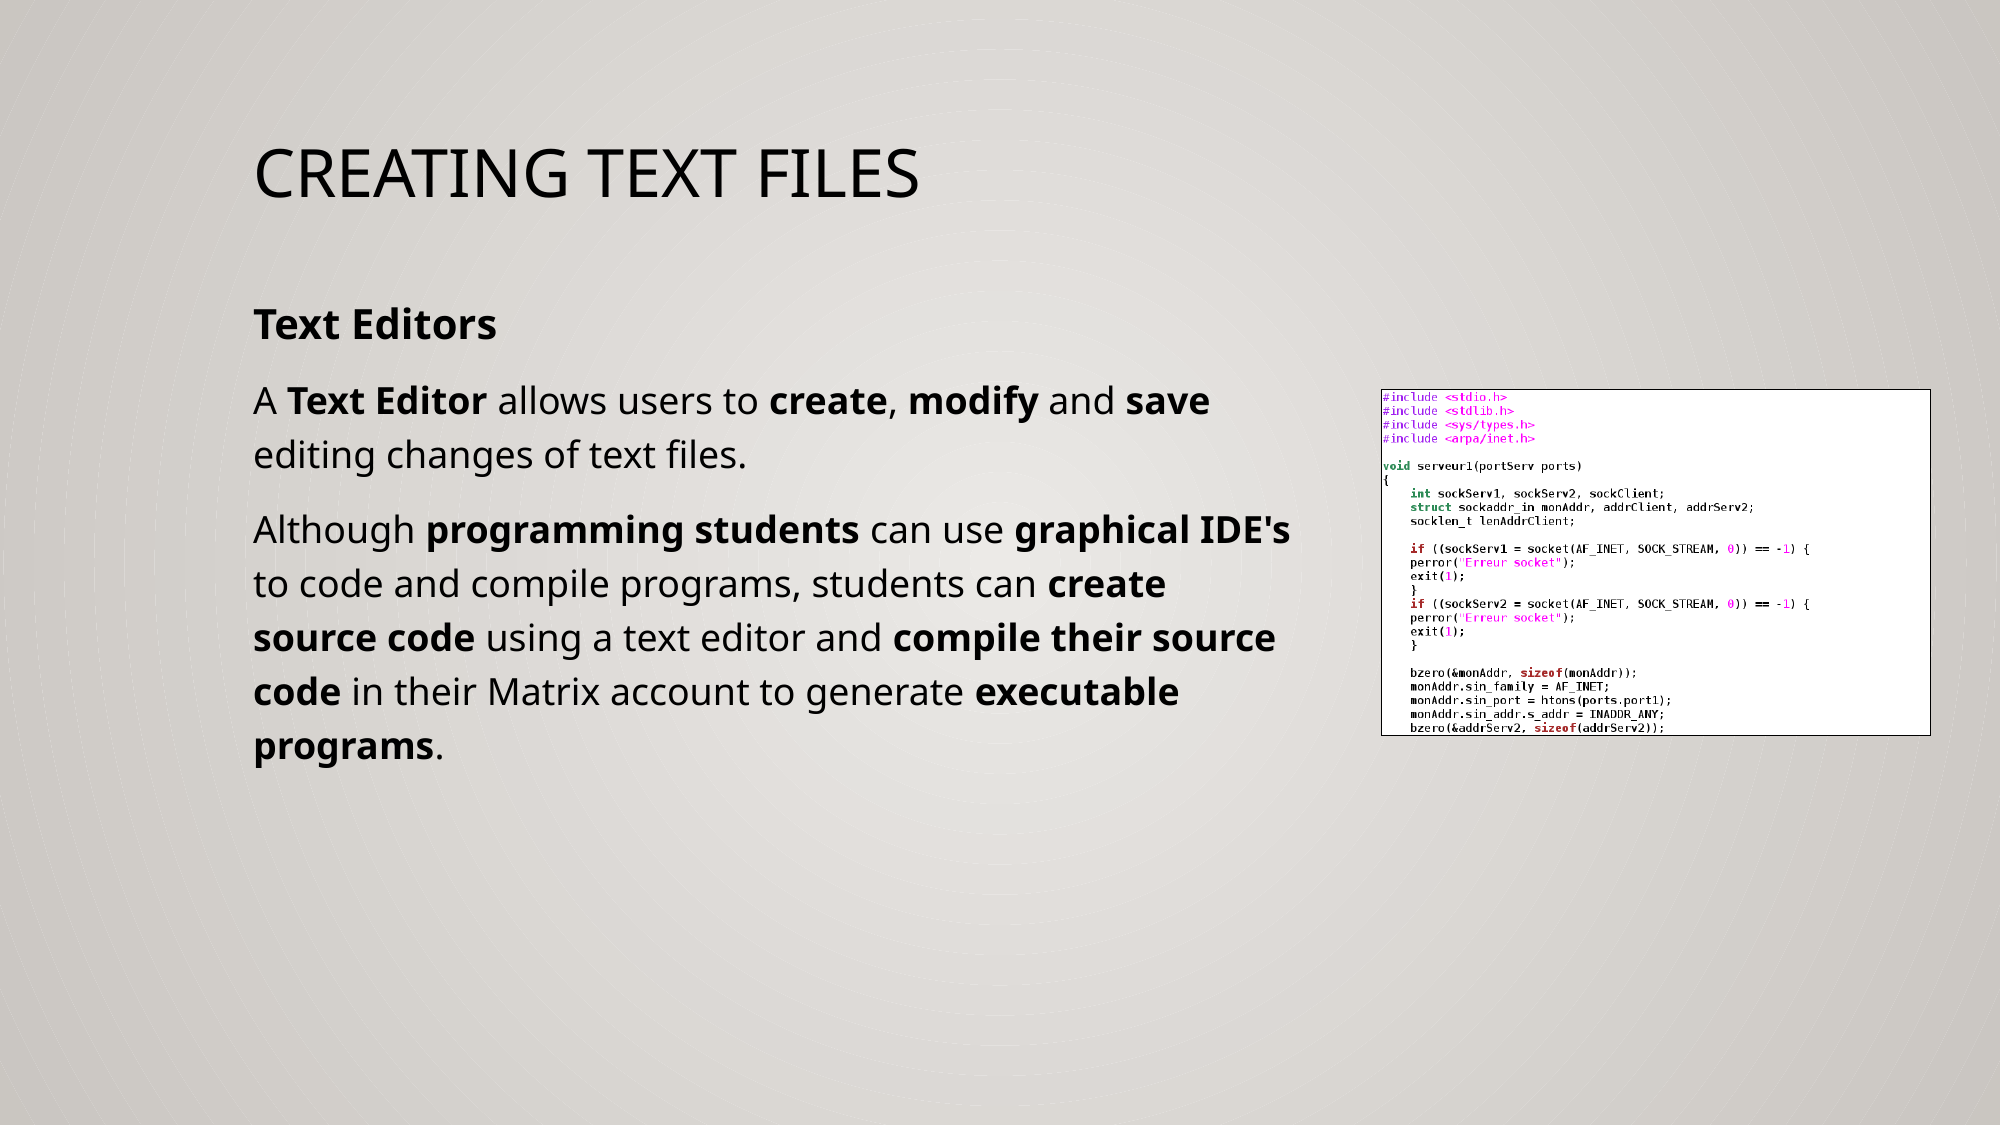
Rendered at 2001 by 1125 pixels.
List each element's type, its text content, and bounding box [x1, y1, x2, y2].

picture [1381, 389, 1931, 736]
title Creating Text Files [238, 131, 1814, 305]
list Text Editors A Text Editor allows users to create, modify and save editing changes of text files. Although programming students can use graphical IDE's to code and compile programs, students can create source code using a text editor and compile their source code in their Matrix account to generate executable programs. [238, 279, 1313, 1061]
